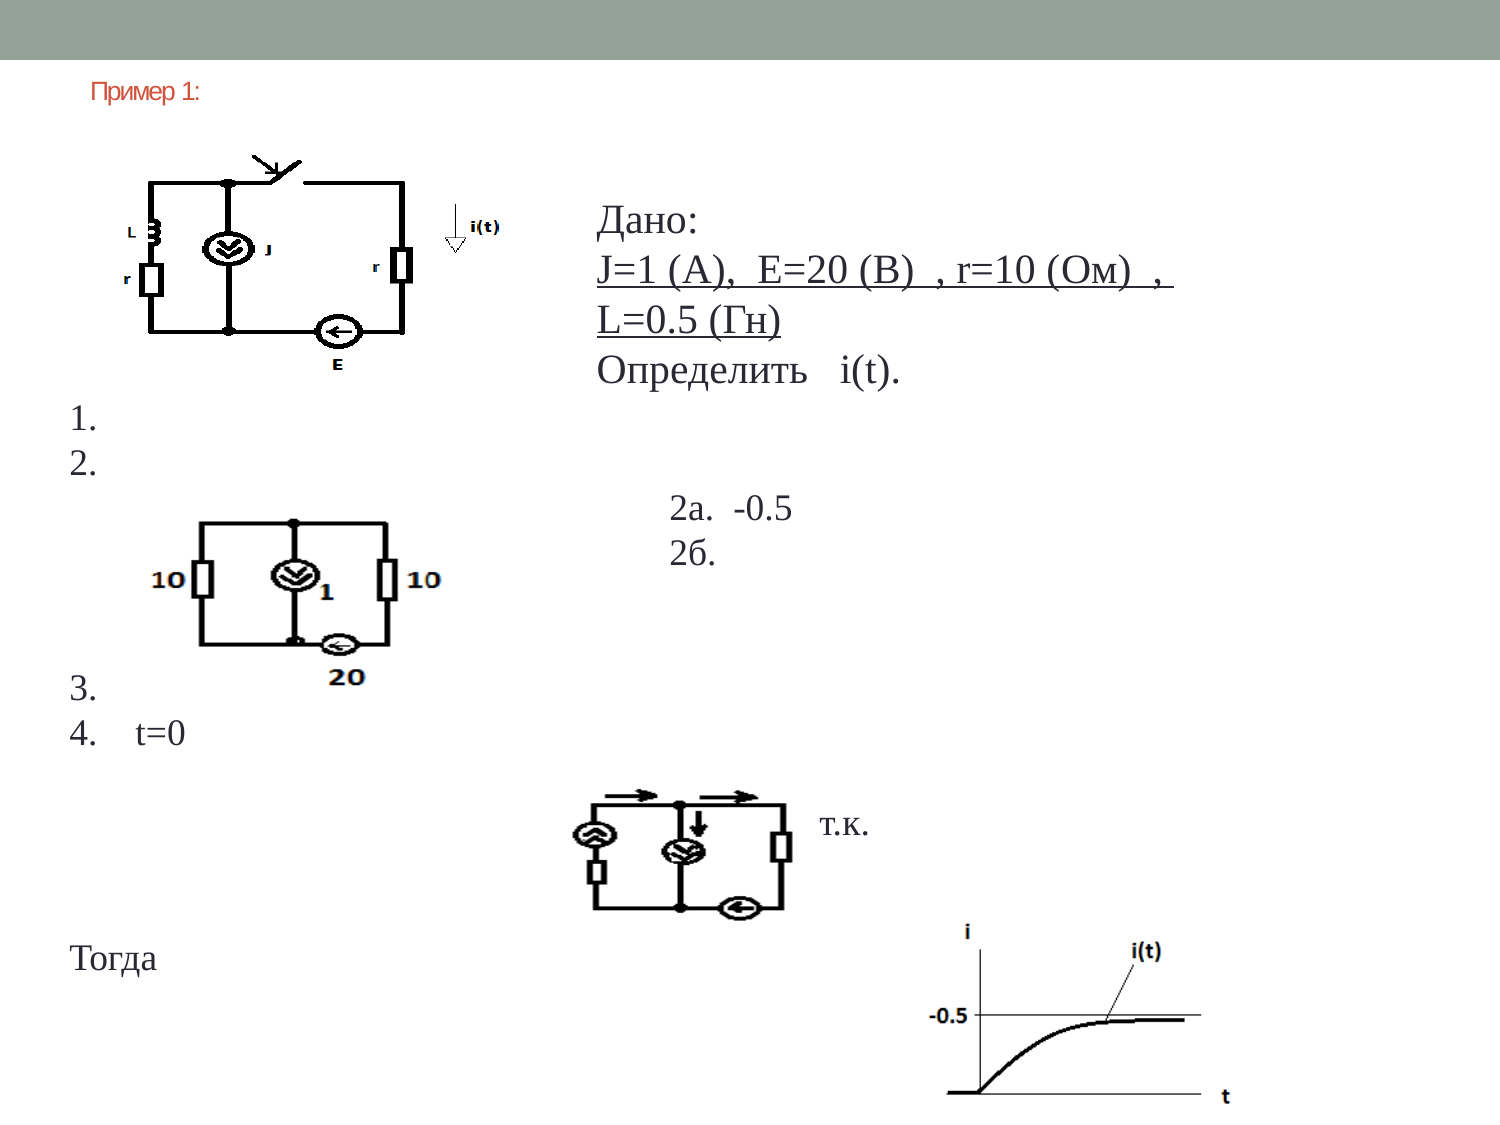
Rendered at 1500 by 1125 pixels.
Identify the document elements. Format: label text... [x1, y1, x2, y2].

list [111, 143, 514, 377]
picture [135, 503, 455, 697]
text_box Дано: J=1 (A), E=20 (B) , r=10 (Ом) , L=0.5 (Гн) Определить i(t). [581, 184, 1256, 400]
title Пример 1: [75, 66, 1425, 114]
picture [896, 905, 1256, 1125]
picture [531, 774, 828, 953]
